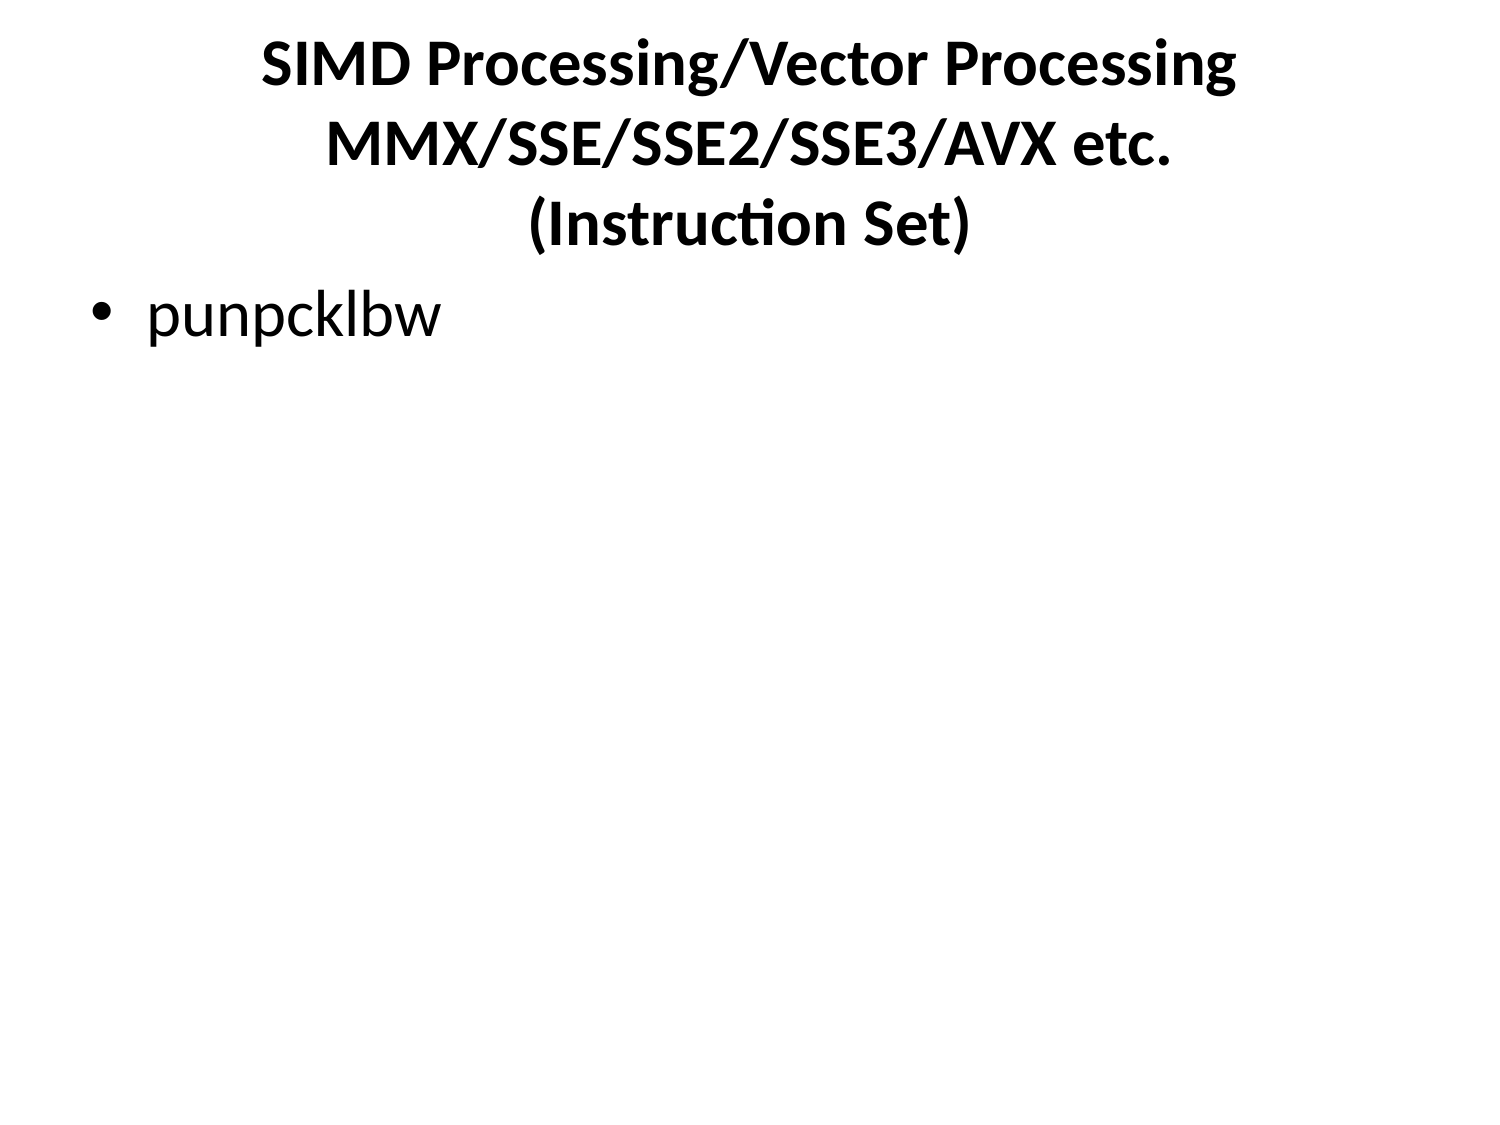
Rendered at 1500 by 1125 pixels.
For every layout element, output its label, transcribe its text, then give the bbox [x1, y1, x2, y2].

list punpcklbw [75, 262, 1425, 1005]
title SIMD Processing/Vector Processing MMX/SSE/SSE2/SSE3/AVX etc. (Instruction Set) [75, 45, 1425, 233]
